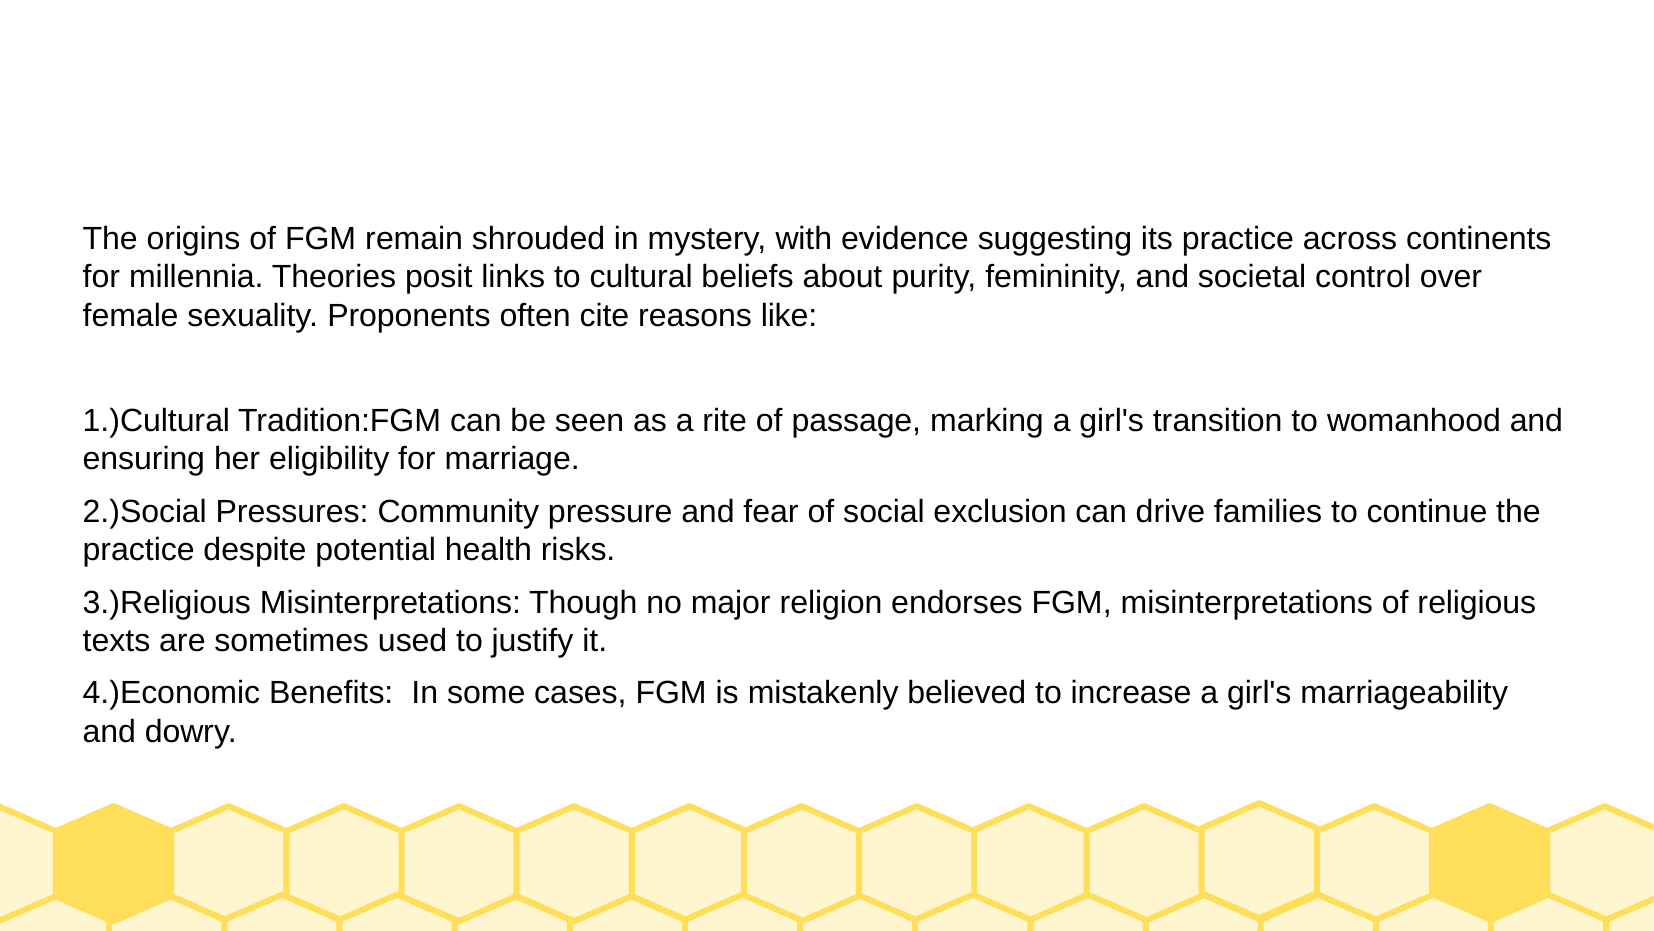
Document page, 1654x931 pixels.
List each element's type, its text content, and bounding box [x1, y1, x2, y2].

list The origins of FGM remain shrouded in mystery, with evidence suggesting its practice across continents for millennia. Theories posit links to cultural beliefs about purity, femininity, and societal control over female sexuality. Proponents often cite reasons like: 1.)Cultural Tradition:FGM can be seen as a rite of passage, marking a girl's transition to womanhood and ensuring her eligibility for marriage. 2.)Social Pressures: Community pressure and fear of social exclusion can drive families to continue the practice despite potential health risks. 3.)Religious Misinterpretations: Though no major religion endorses FGM, misinterpretations of religious texts are sometimes used to justify it. 4.)Economic Benefits: In some cases, FGM is mistakenly believed to increase a girl's marriageability and dowry. [82, 217, 1571, 757]
